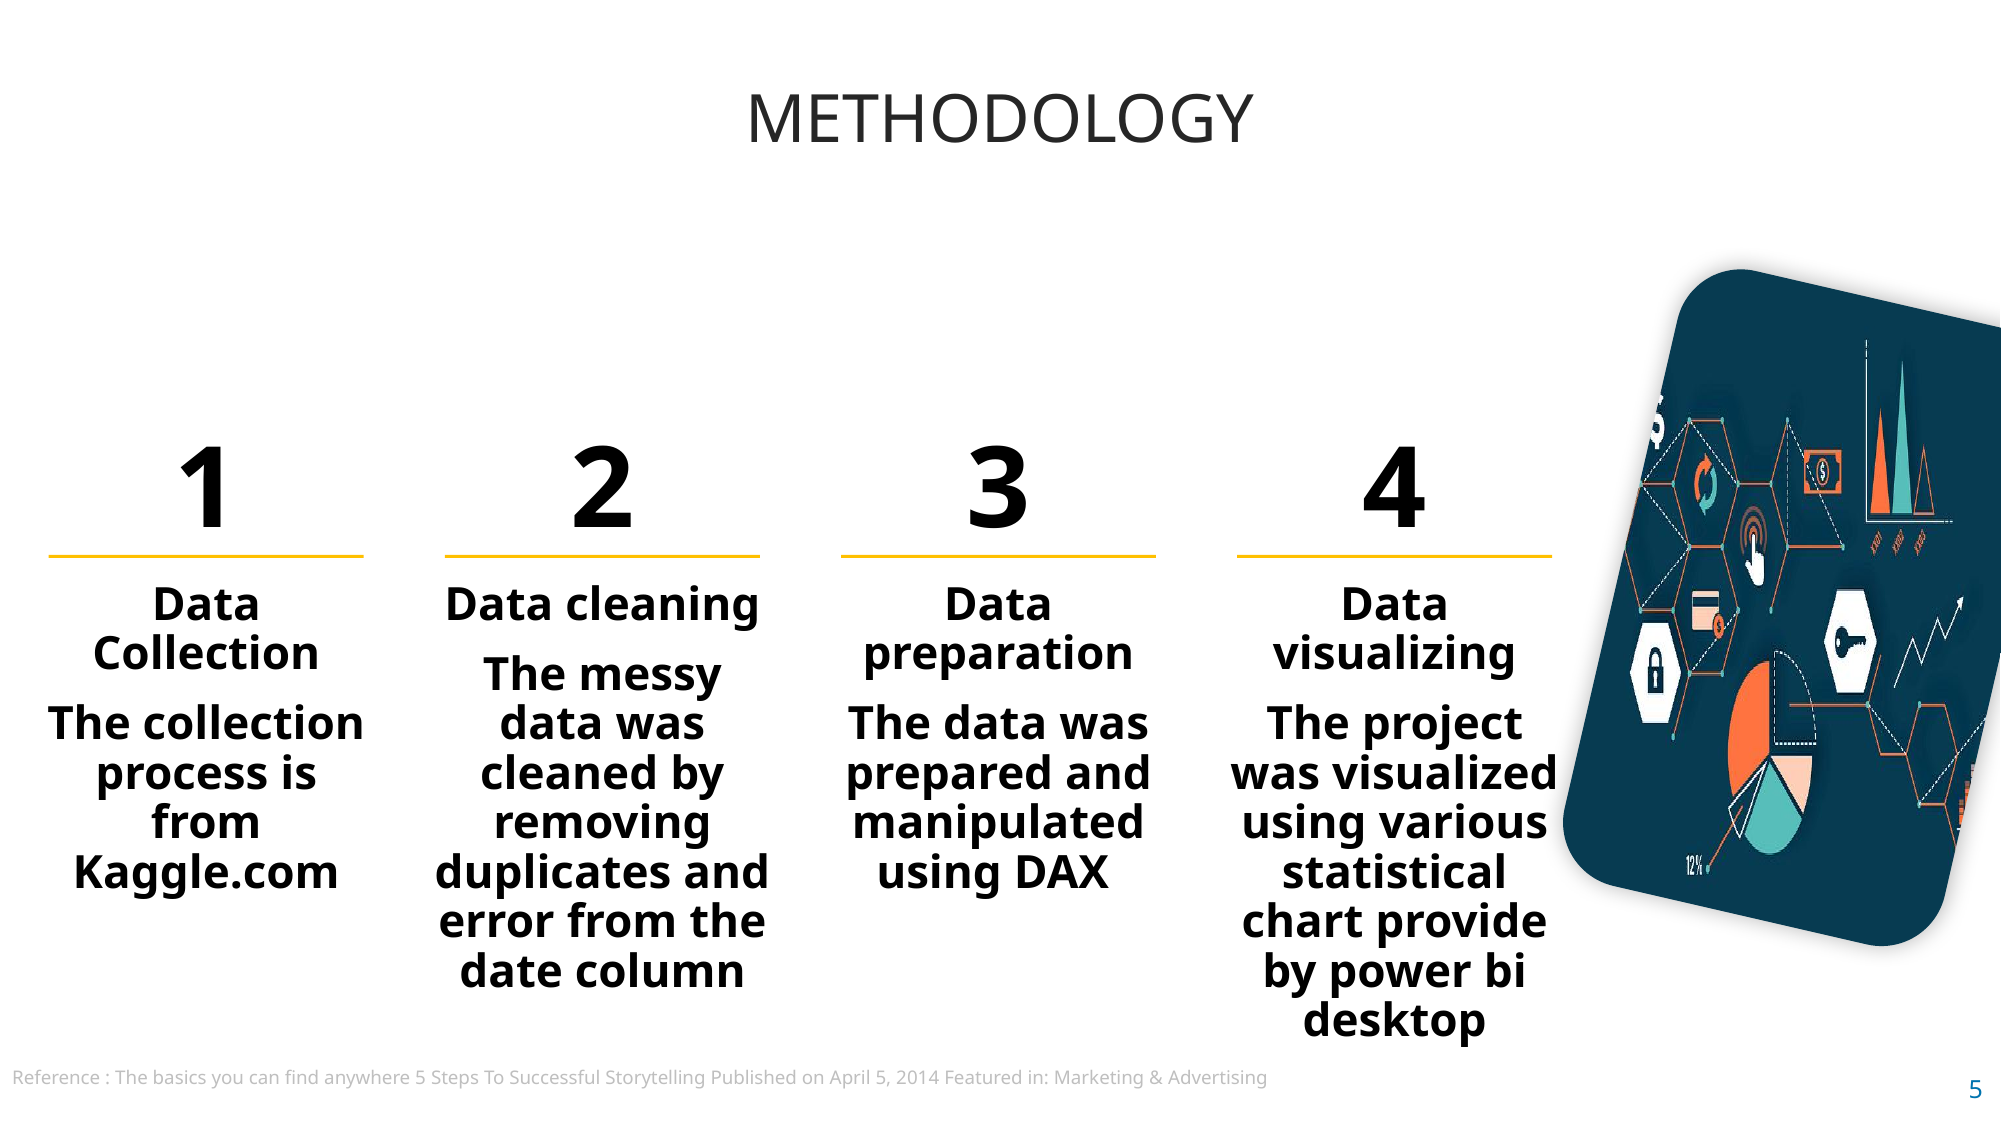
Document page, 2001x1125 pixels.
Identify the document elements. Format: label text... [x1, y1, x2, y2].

slide_number 5 [1927, 1060, 1998, 1121]
list Data cleaning The messy data was cleaned by removing duplicates and error from the date column [407, 573, 798, 960]
list 4 [1199, 422, 1590, 561]
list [1616, 292, 2000, 924]
list 1 [11, 422, 402, 561]
list METHODOLOGY [0, 77, 2000, 165]
text_box Reference : The basics you can find anywhere 5 Steps To Successful Storytelling Published on April 5, 2014 Featured in: Marketing & Advertising [0, 1058, 1282, 1096]
list Data preparation The data was prepared and manipulated using DAX [803, 573, 1194, 860]
list 3 [803, 422, 1194, 561]
list 2 [407, 422, 798, 561]
list Data Collection The collection process is from Kaggle.com [11, 573, 402, 810]
list Data visualizing The project was visualized using various statistical chart provide by power bi desktop [1199, 573, 1590, 981]
